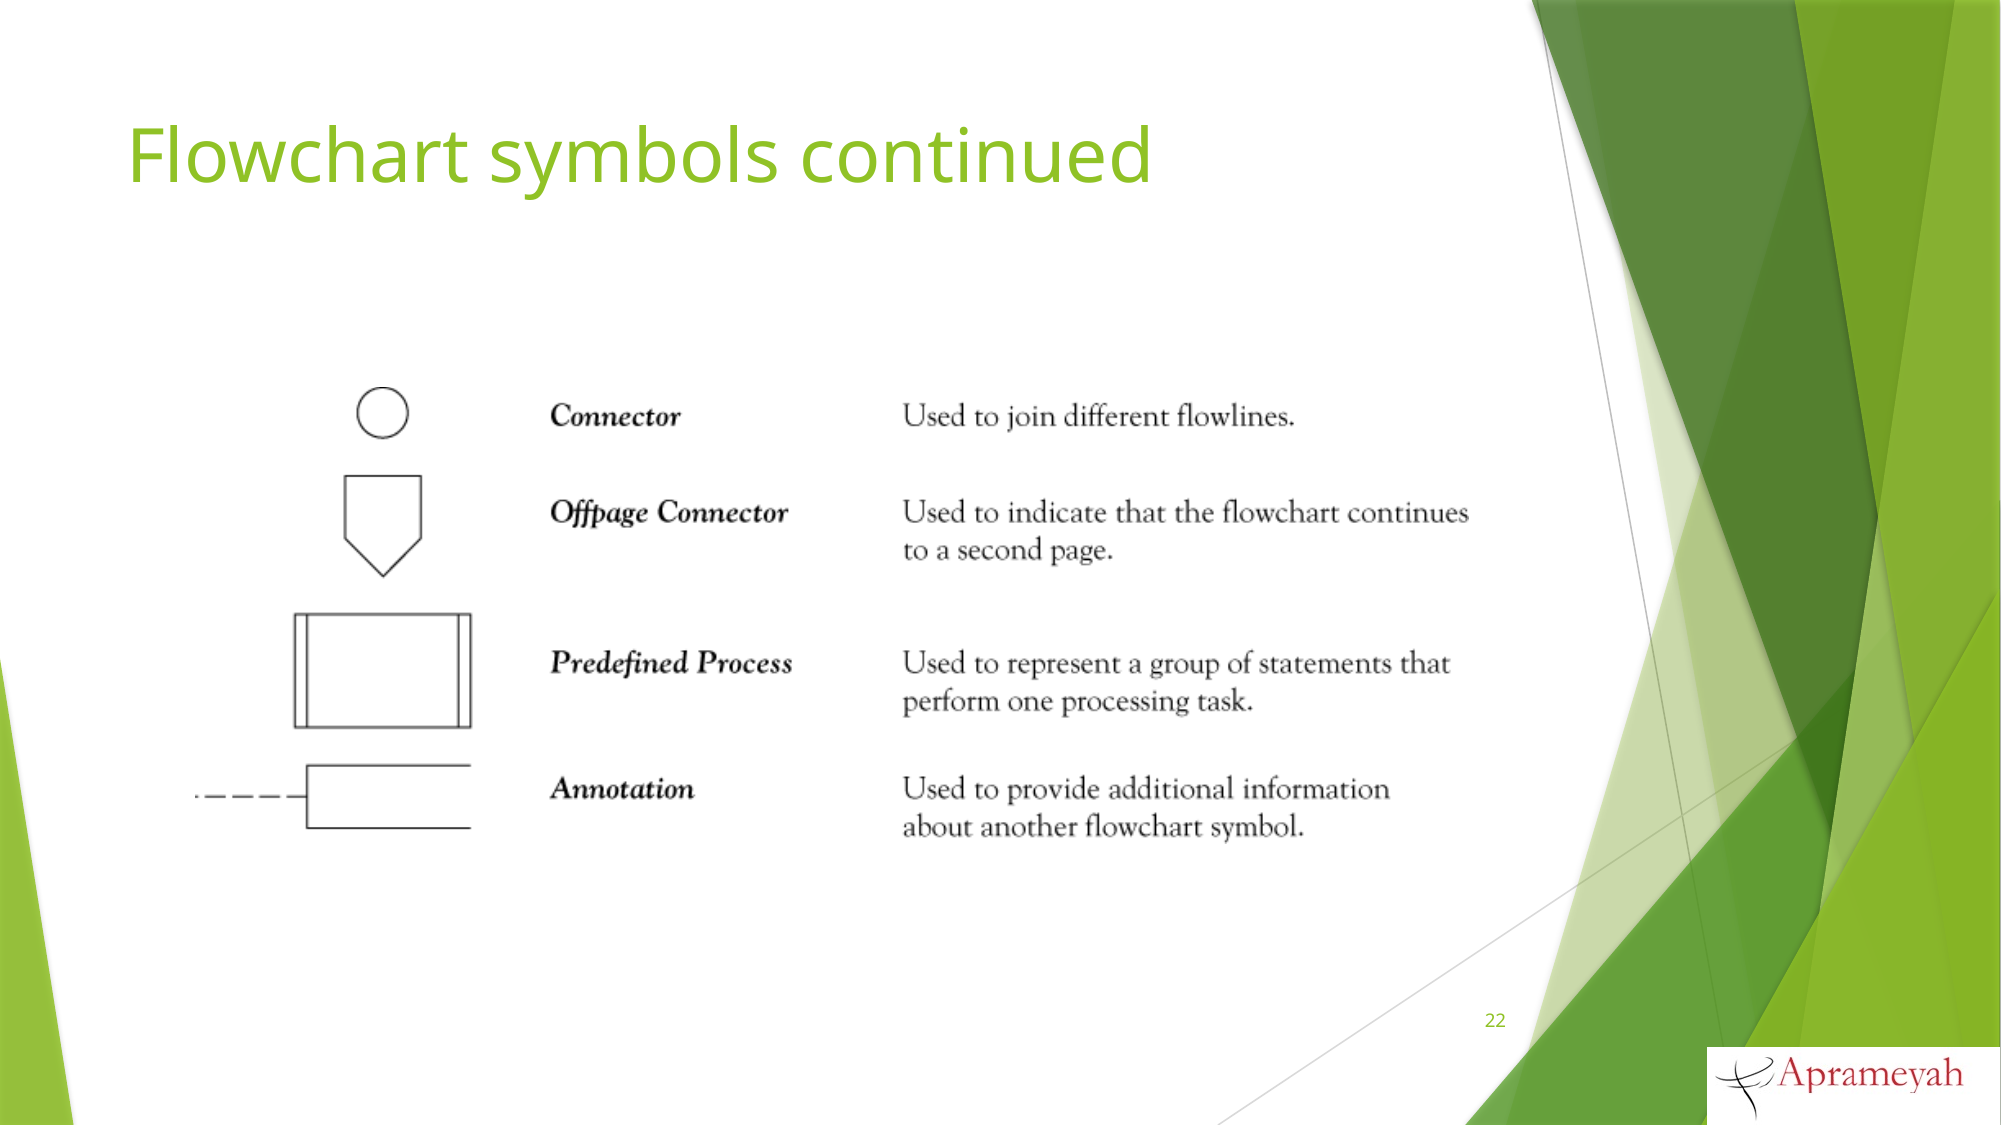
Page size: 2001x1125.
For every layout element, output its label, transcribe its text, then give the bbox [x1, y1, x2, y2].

picture [1707, 1047, 2000, 1125]
slide_number 22 [1409, 991, 1522, 1051]
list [195, 386, 1469, 844]
title Flowchart symbols continued [111, 99, 1522, 317]
